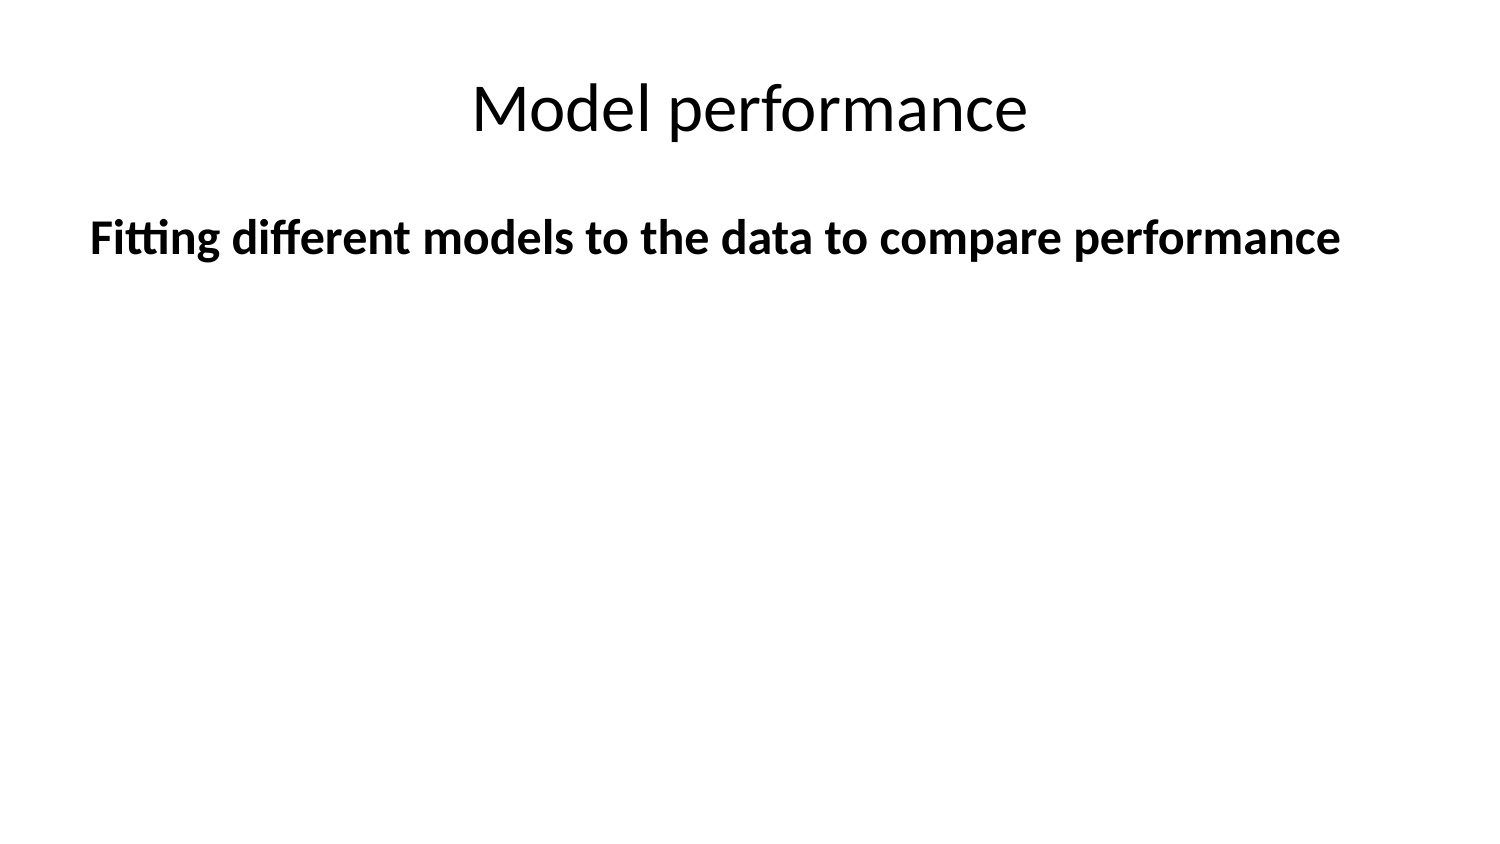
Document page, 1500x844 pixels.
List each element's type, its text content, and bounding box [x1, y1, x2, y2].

list Fitting different models to the data to compare performance [75, 196, 1425, 754]
title Model performance [75, 33, 1425, 175]
